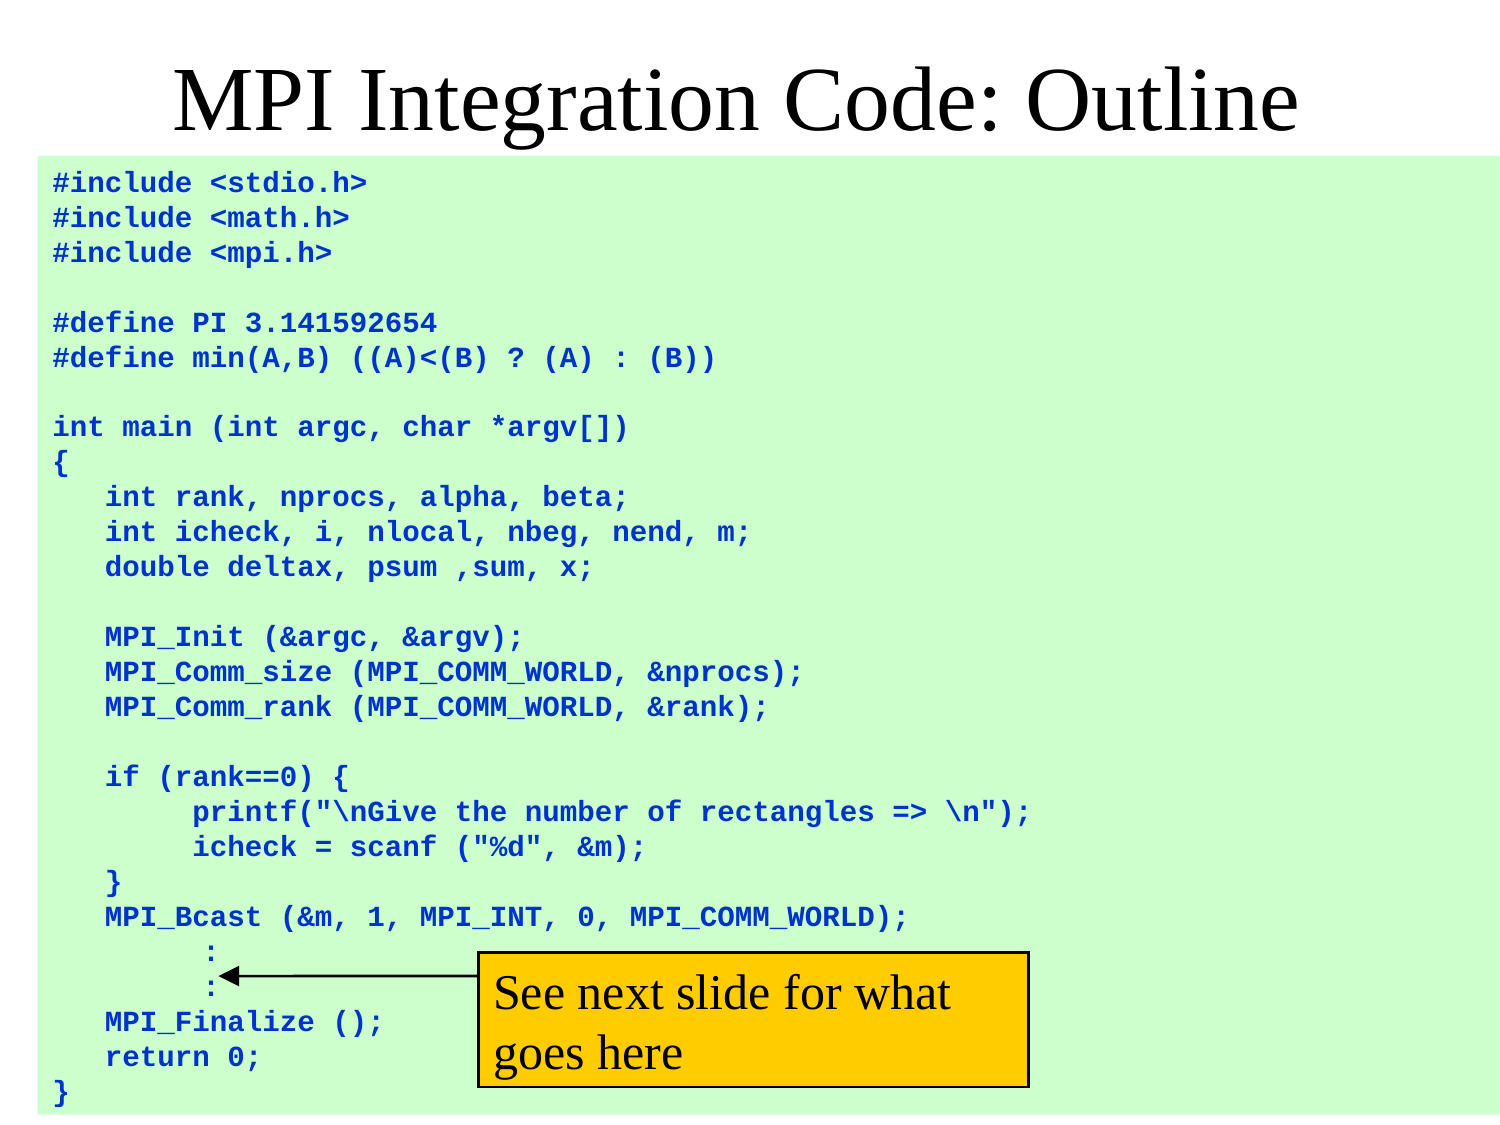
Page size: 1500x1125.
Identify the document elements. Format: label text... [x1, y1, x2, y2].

text_box #include <stdio.h> #include <math.h> #include <mpi.h> #define PI 3.141592654 #define min(A,B) ((A)<(B) ? (A) : (B)) int main (int argc, char *argv[]) { int rank, nprocs, alpha, beta; int icheck, i, nlocal, nbeg, nend, m; double deltax, psum ,sum, x; MPI_Init (&argc, &argv); MPI_Comm_size (MPI_COMM_WORLD, &nprocs); MPI_Comm_rank (MPI_COMM_WORLD, &rank); if (rank==0) { printf("\nGive the number of rectangles => \n"); icheck = scanf ("%d", &m); } MPI_Bcast (&m, 1, MPI_INT, 0, MPI_COMM_WORLD); : : MPI_Finalize (); return 0; } [37, 155, 1500, 1115]
text_box [218, 965, 478, 987]
text_box See next slide for what goes here [478, 952, 1029, 1087]
title MPI Integration Code: Outline [37, 0, 1438, 155]
